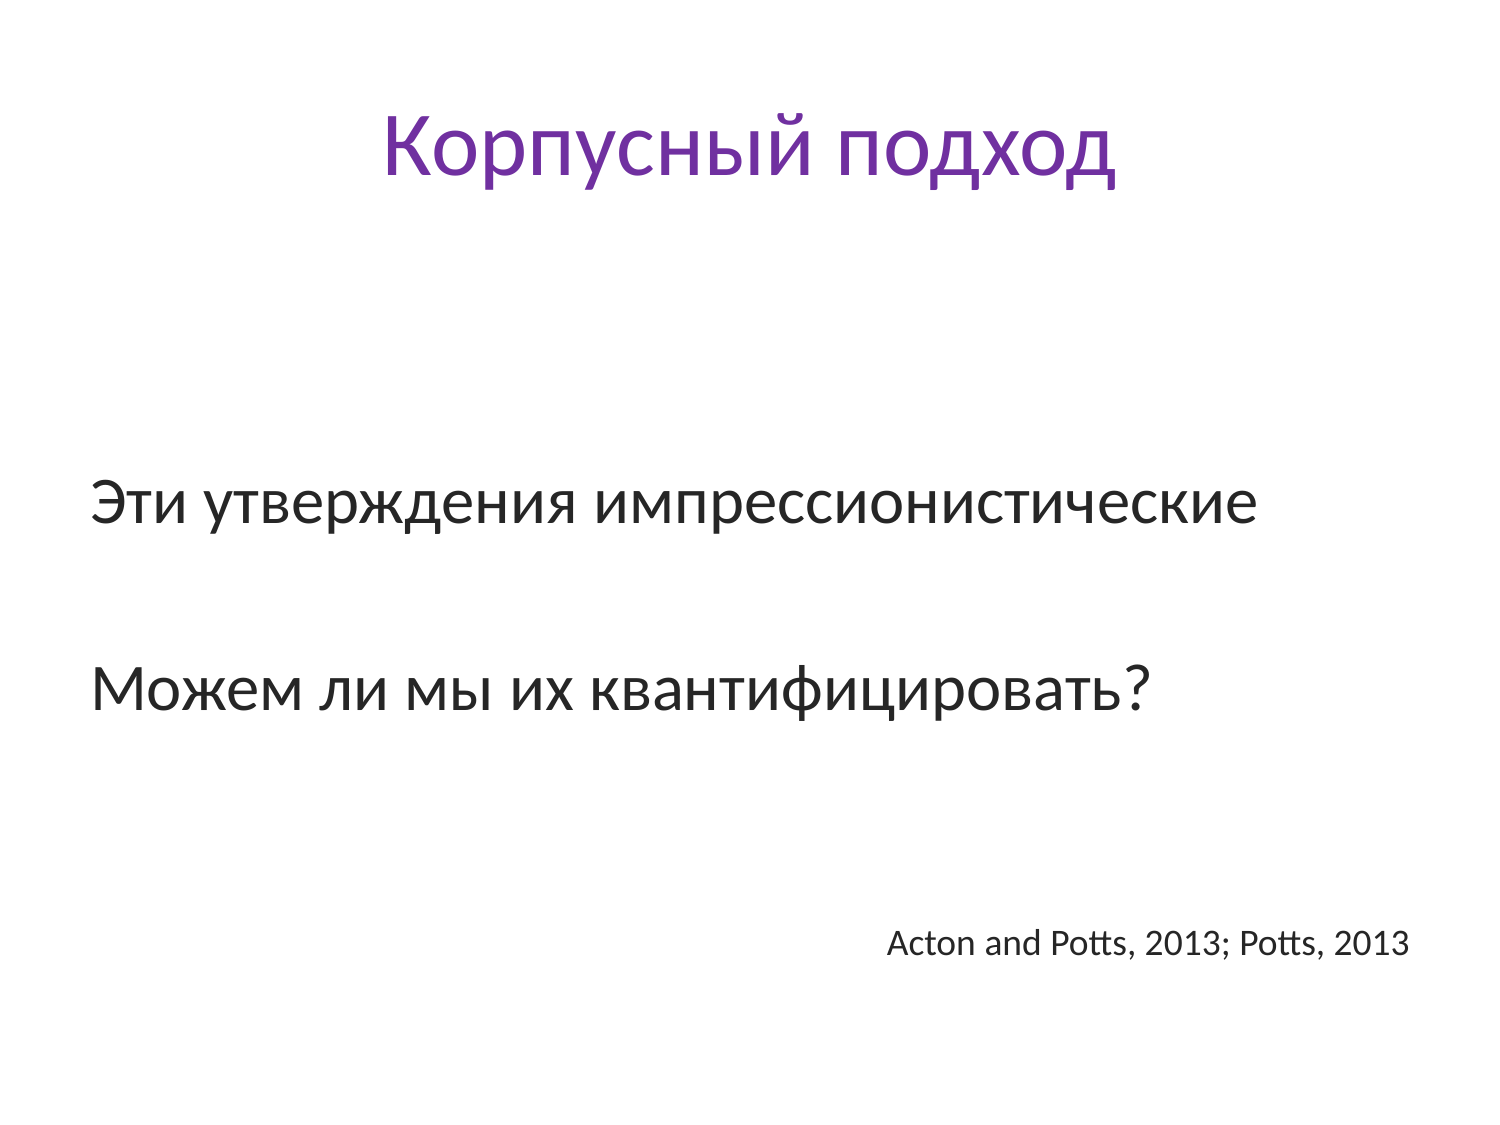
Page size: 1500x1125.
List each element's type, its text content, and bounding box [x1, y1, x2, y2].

title Корпусный подход [75, 45, 1425, 233]
list Эти утверждения импрессионистические Можем ли мы их квантифицировать? Acton and Potts, 2013; Potts, 2013 [75, 262, 1425, 1005]
